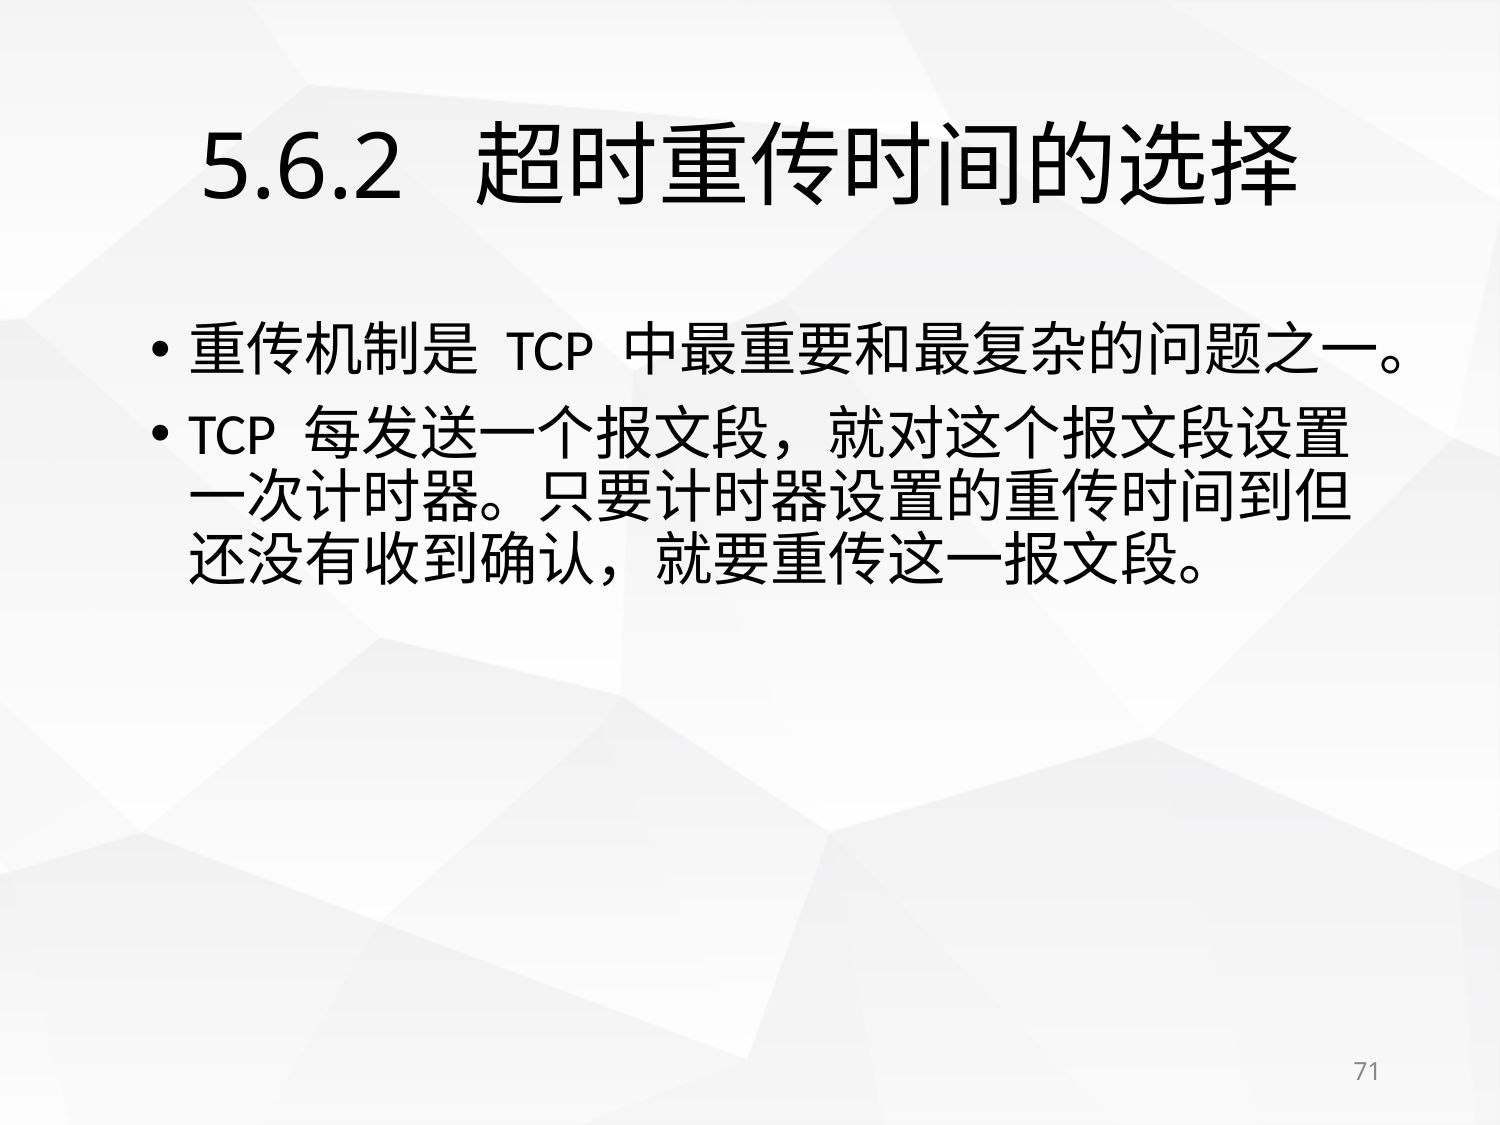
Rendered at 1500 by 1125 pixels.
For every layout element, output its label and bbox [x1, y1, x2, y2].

picture [0, 0, 1500, 1125]
list [135, 312, 1411, 988]
title [103, 59, 1397, 278]
slide_number [1059, 1042, 1397, 1103]
